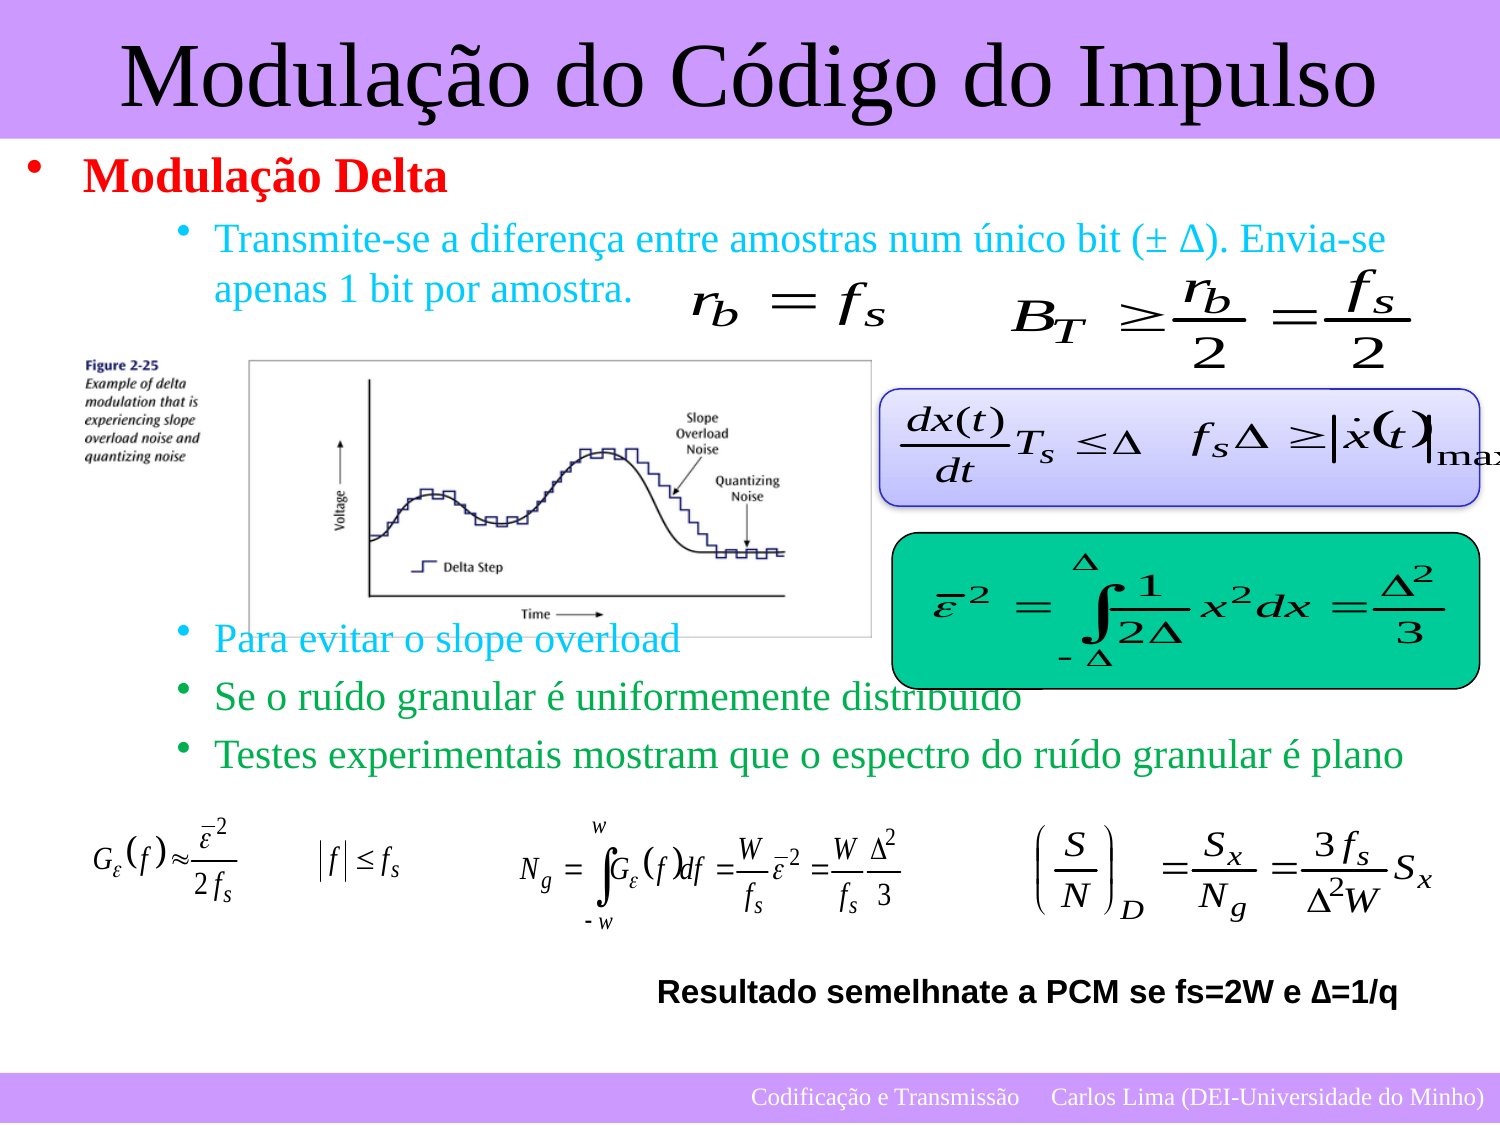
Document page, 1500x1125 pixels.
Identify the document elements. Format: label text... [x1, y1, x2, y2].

text_box [878, 388, 1481, 507]
text_box Modulação Delta Transmite-se a diferença entre amostras num único bit (± ∆). Envia-se apenas 1 bit por amostra. Para evitar o slope overload Se o ruído granular é uniformemente distríbuido Testes experimentais mostram que o espectro do ruído granular é plano [26, 142, 1416, 432]
text_box [892, 532, 1480, 689]
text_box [512, 804, 908, 938]
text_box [992, 254, 1428, 384]
text_box Resultado semelhnate a PCM se fs=2W e ∆=1/q [642, 962, 1482, 1018]
slide_number Codificação e Transmissão Carlos Lima (DEI-Universidade do Minho) [102, 1072, 1500, 1124]
slide_number 6 [0, 1070, 102, 1125]
picture [476, 235, 484, 250]
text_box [87, 804, 408, 913]
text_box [1025, 815, 1444, 932]
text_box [1167, 407, 1500, 477]
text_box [673, 268, 909, 342]
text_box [889, 394, 1154, 494]
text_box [918, 541, 1460, 676]
text_box [1091, 705, 1122, 781]
picture [85, 226, 873, 772]
